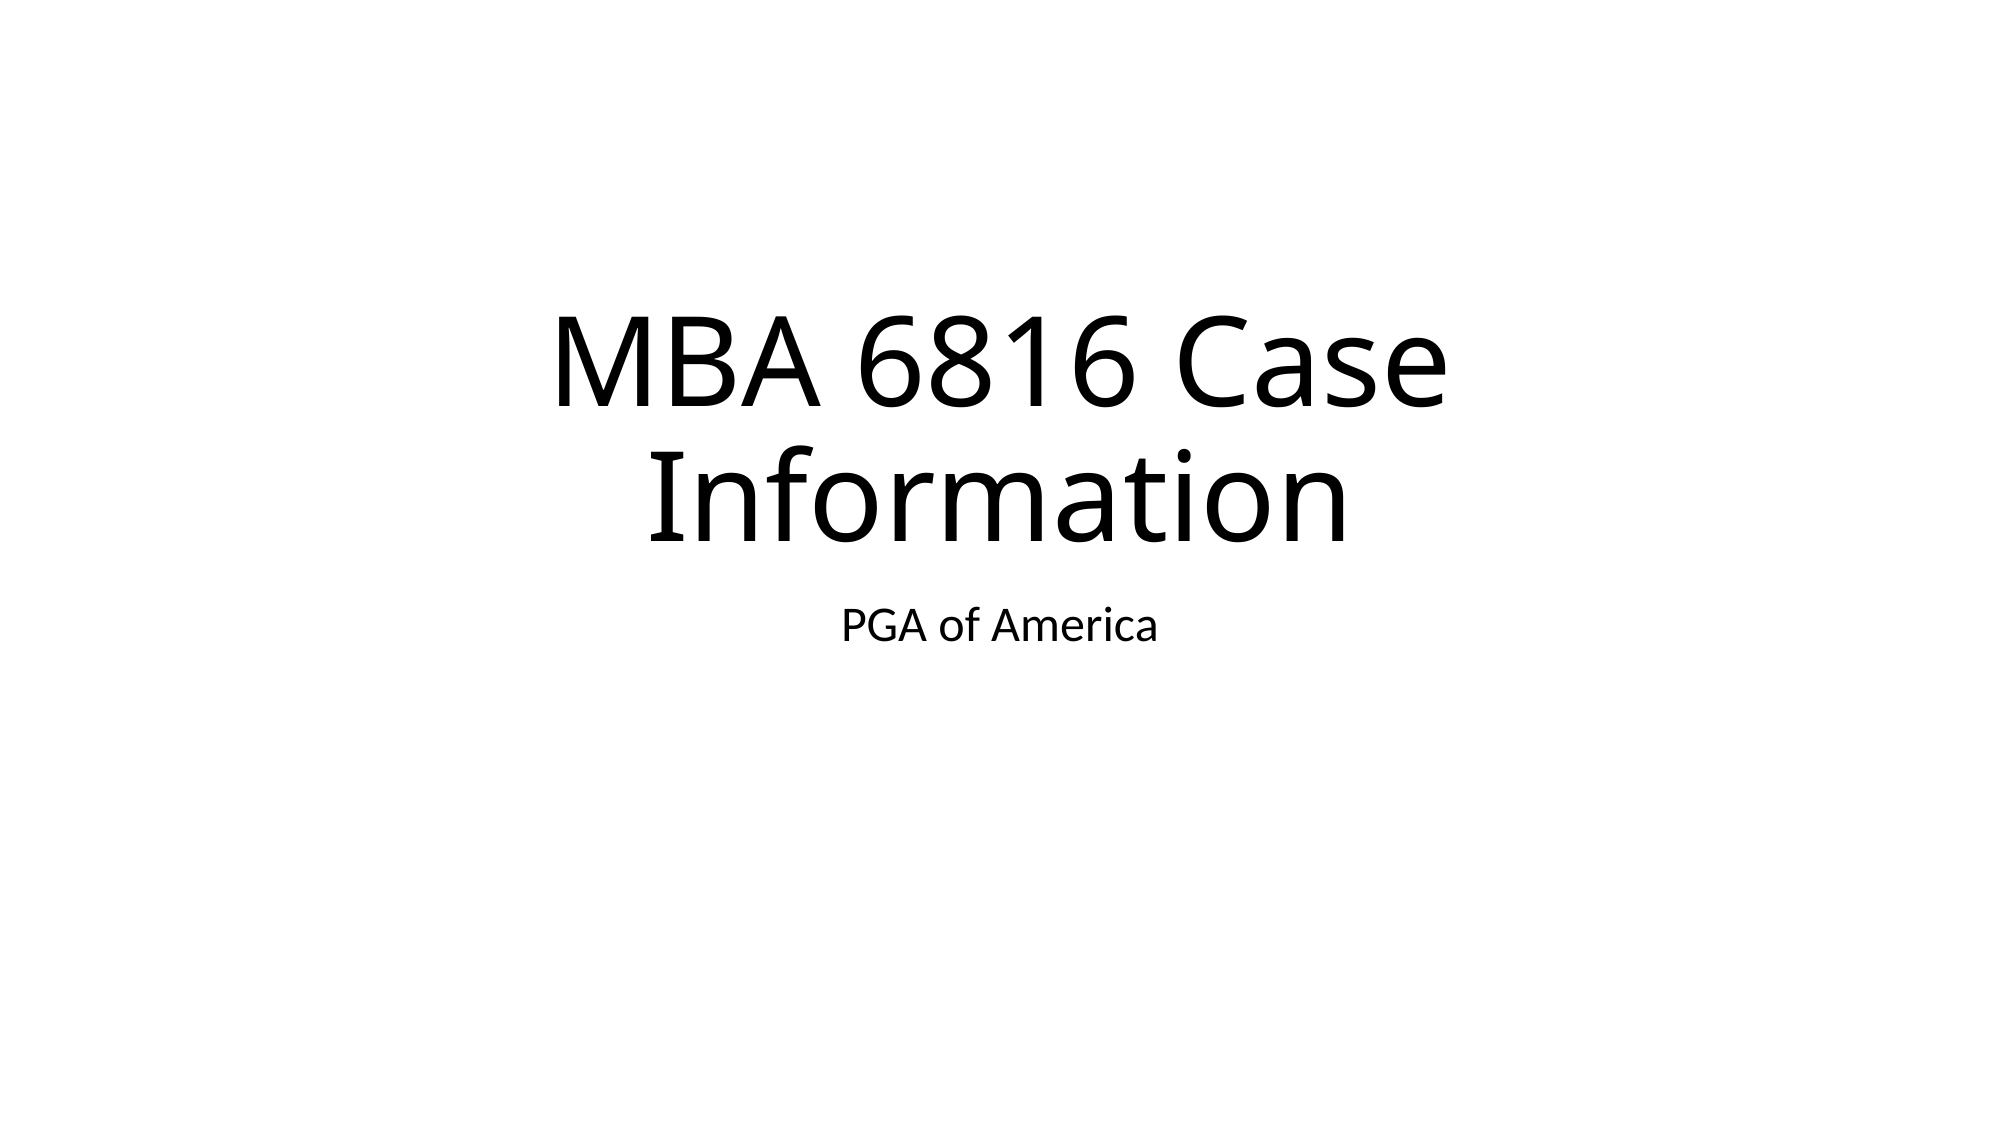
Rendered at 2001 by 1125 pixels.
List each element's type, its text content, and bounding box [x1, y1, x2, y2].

subtitle PGA of America [249, 590, 1750, 863]
title MBA 6816 Case Information [249, 184, 1750, 576]
